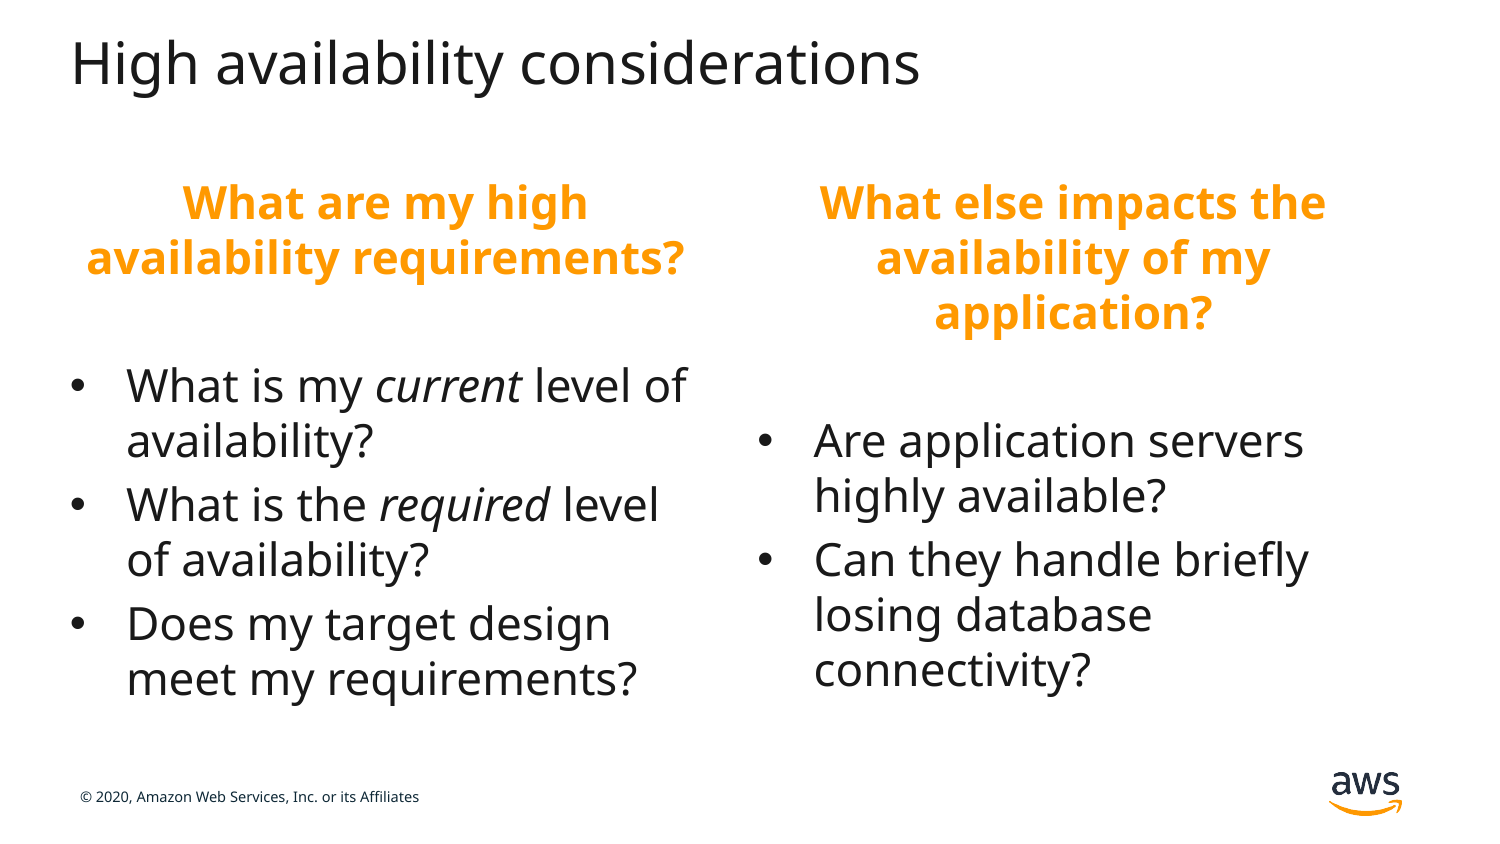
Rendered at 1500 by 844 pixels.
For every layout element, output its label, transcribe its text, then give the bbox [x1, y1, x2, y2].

list What else impacts the availability of my application? Are application servers highly available? Can they handle briefly losing database connectivity? [742, 166, 1405, 736]
list What are my high availability requirements? What is my current level of availability? What is the required level of availability? Does my target design meet my requirements? [54, 166, 718, 736]
title High availability considerations [55, 18, 1402, 109]
picture [1329, 772, 1402, 816]
